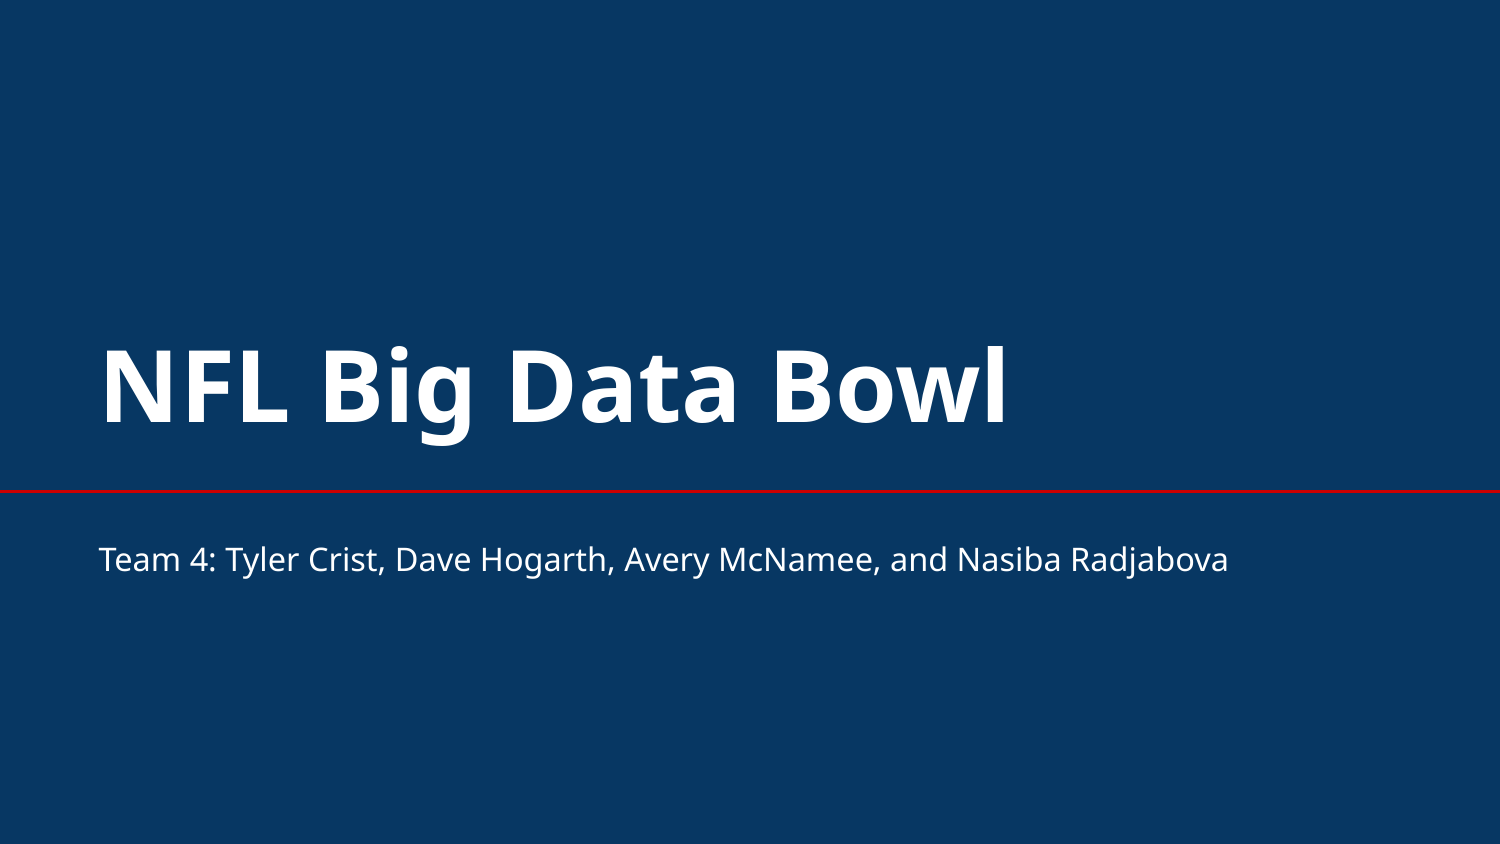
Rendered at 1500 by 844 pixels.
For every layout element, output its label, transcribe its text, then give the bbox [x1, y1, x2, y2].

subtitle Team 4: Tyler Crist, Dave Hogarth, Avery McNamee, and Nasiba Radjabova [83, 522, 1417, 626]
title NFL Big Data Bowl [83, 206, 1417, 467]
